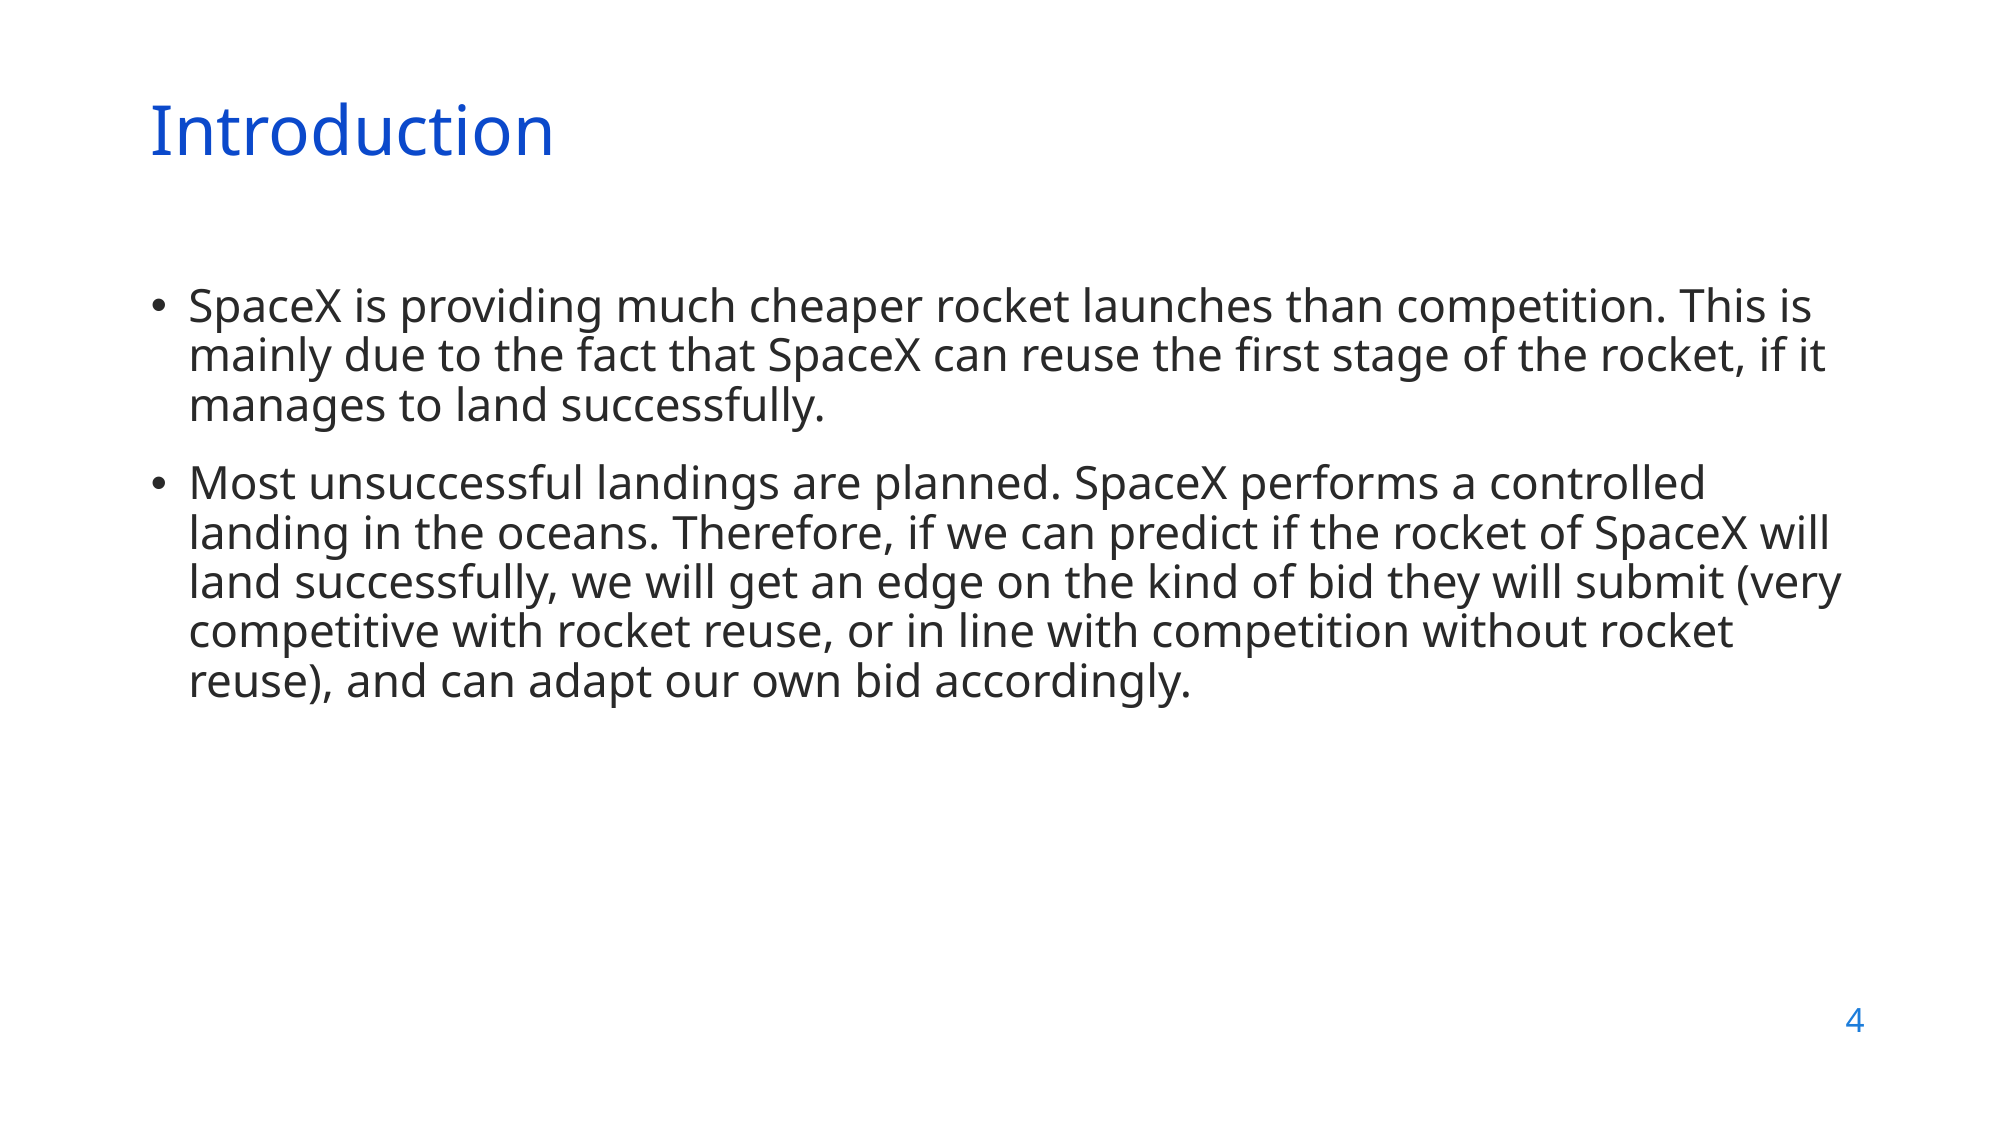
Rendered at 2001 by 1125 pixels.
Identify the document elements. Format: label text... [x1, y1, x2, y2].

slide_number 4 [1429, 988, 1880, 1055]
text_box SpaceX is providing much cheaper rocket launches than competition. This is mainly due to the fact that SpaceX can reuse the first stage of the rocket, if it manages to land successfully. Most unsuccessful landings are planned. SpaceX performs a controlled landing in the oceans. Therefore, if we can predict if the rocket of SpaceX will land successfully, we will get an edge on the kind of bid they will submit (very competitive with rocket reuse, or in line with competition without rocket reuse), and can adapt our own bid accordingly. [135, 275, 1861, 989]
text_box Introduction [135, 88, 1864, 179]
